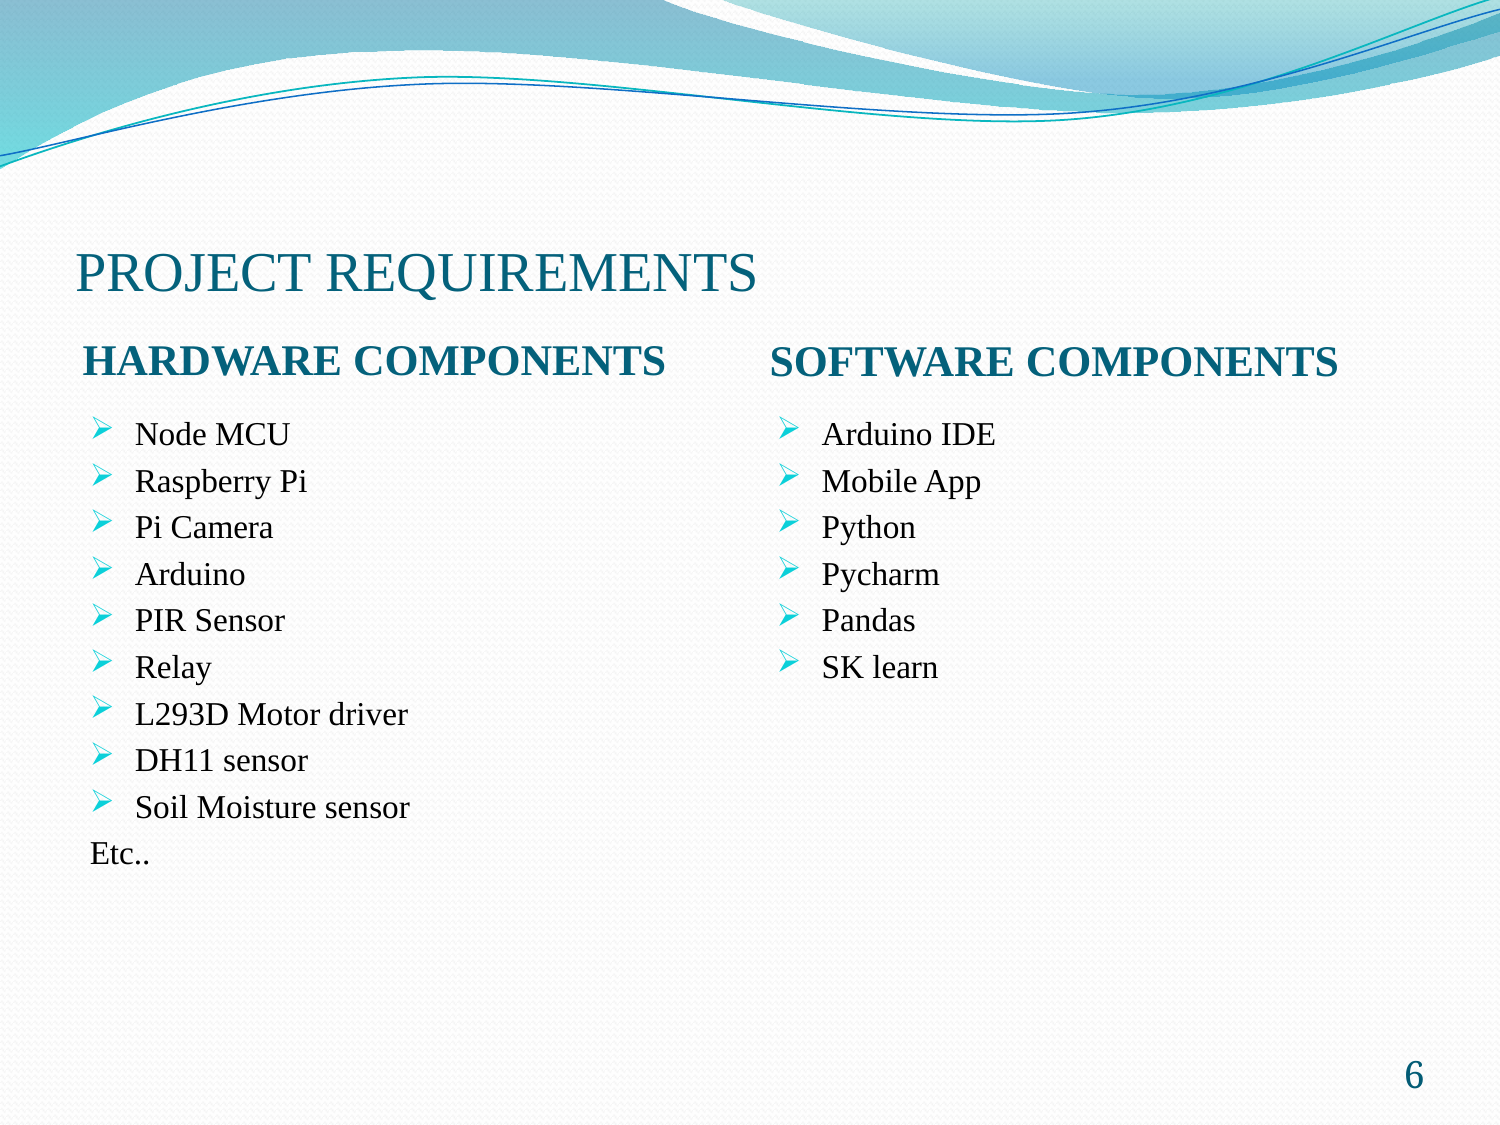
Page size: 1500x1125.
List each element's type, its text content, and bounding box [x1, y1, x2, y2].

list HARDWARE COMPONENTS [75, 304, 738, 412]
slide_number 6 [1299, 1042, 1425, 1103]
list Node MCU Raspberry Pi Pi Camera Arduino PIR Sensor Relay L293D Motor driver DH11 sensor Soil Moisture sensor Etc.. [75, 412, 738, 1044]
list Arduino IDE Mobile App Python Pycharm Pandas SK learn [761, 412, 1425, 1044]
title PROJECT REQUIREMENTS [75, 115, 1425, 303]
list SOFTWARE COMPONENTS [761, 305, 1425, 412]
